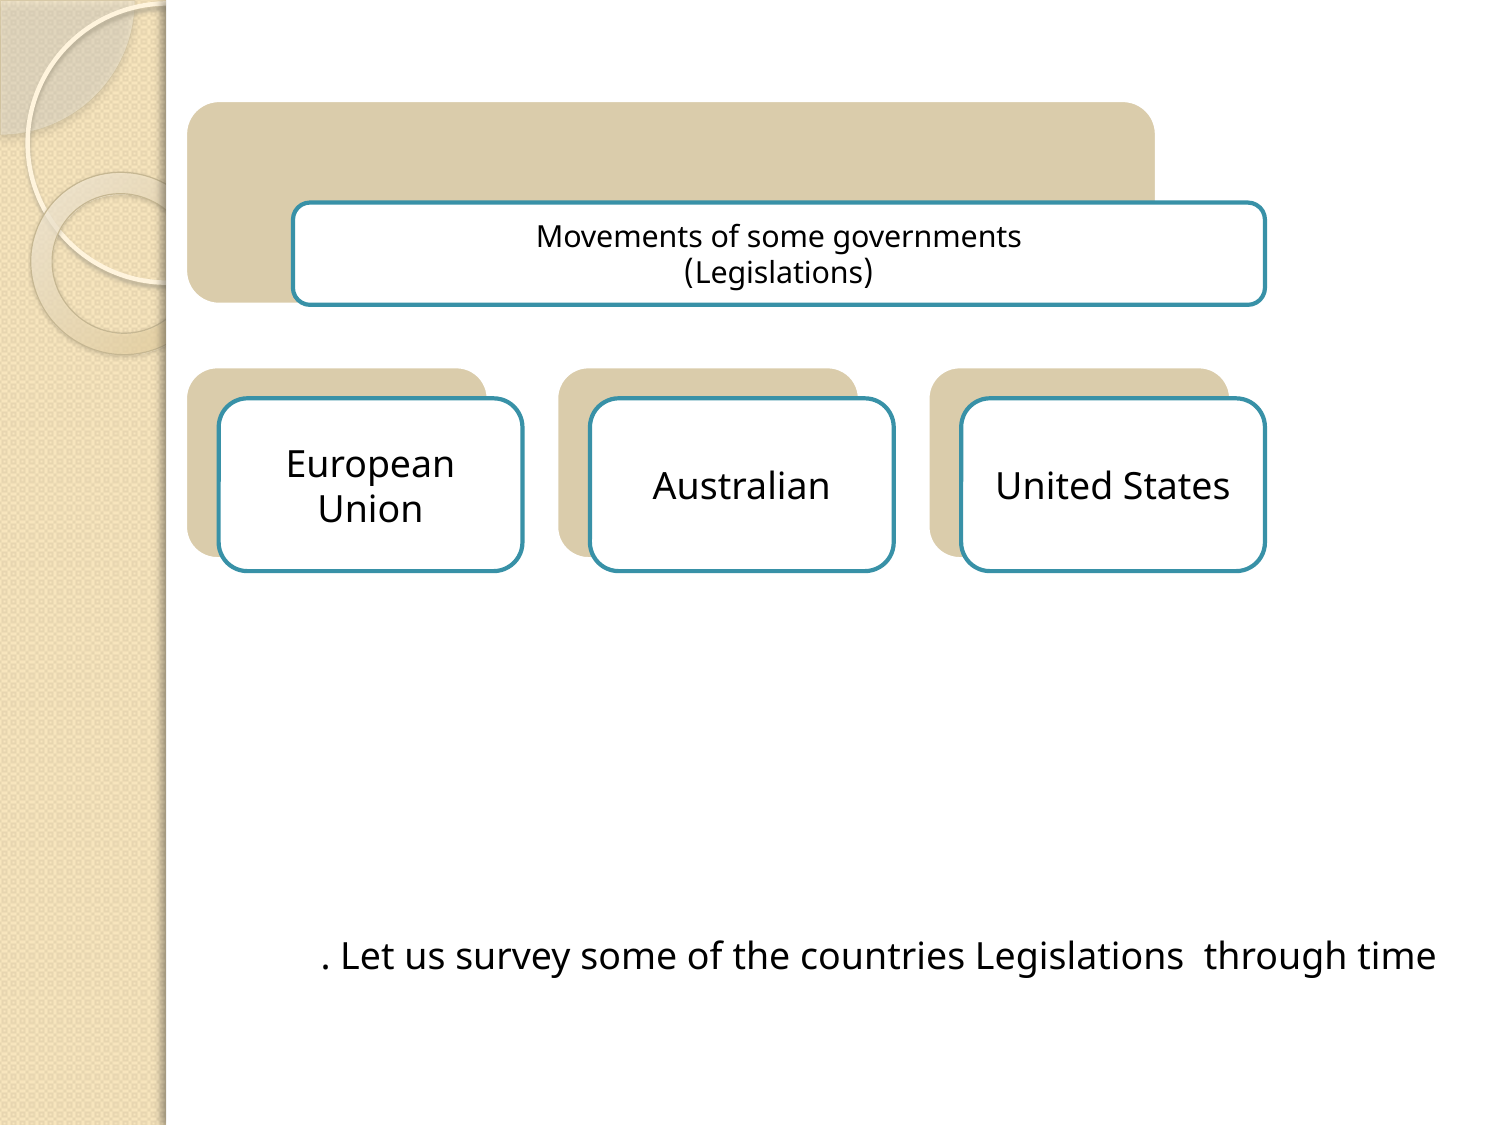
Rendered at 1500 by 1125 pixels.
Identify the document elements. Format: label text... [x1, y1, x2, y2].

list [49, 99, 1401, 838]
text_box Let us survey some of the countries Legislations through time . [87, 924, 1463, 985]
